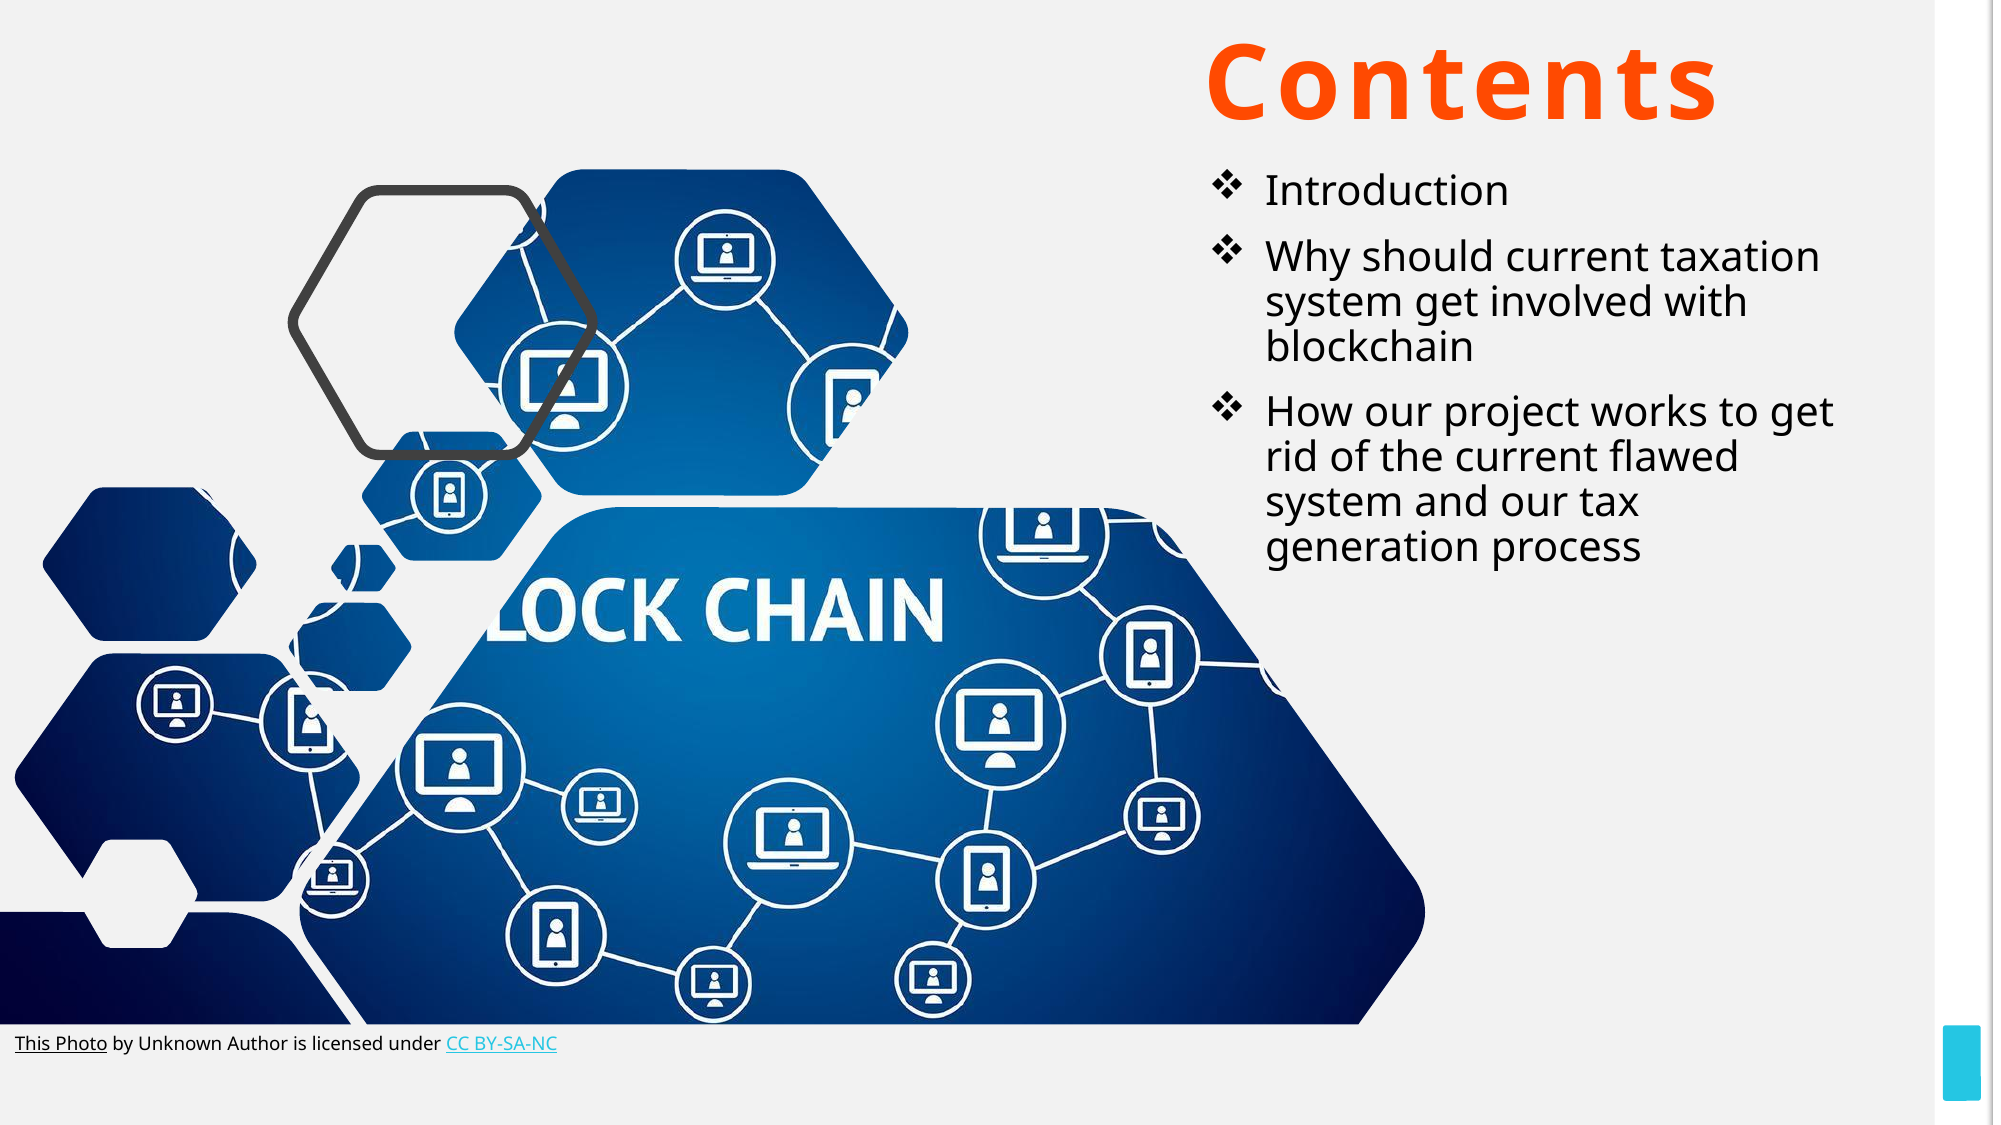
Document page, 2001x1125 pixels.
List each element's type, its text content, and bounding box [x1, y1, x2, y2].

subtitle Introduction Why should current taxation system get involved with blockchain How our project works to get rid of the current flawed system and our tax generation process [1426, 169, 1853, 632]
picture [0, 169, 1426, 1025]
text_box This Photo by Unknown Author is licensed under CC BY-SA-NC [0, 1025, 1426, 1065]
title Contents [1174, 9, 1906, 680]
